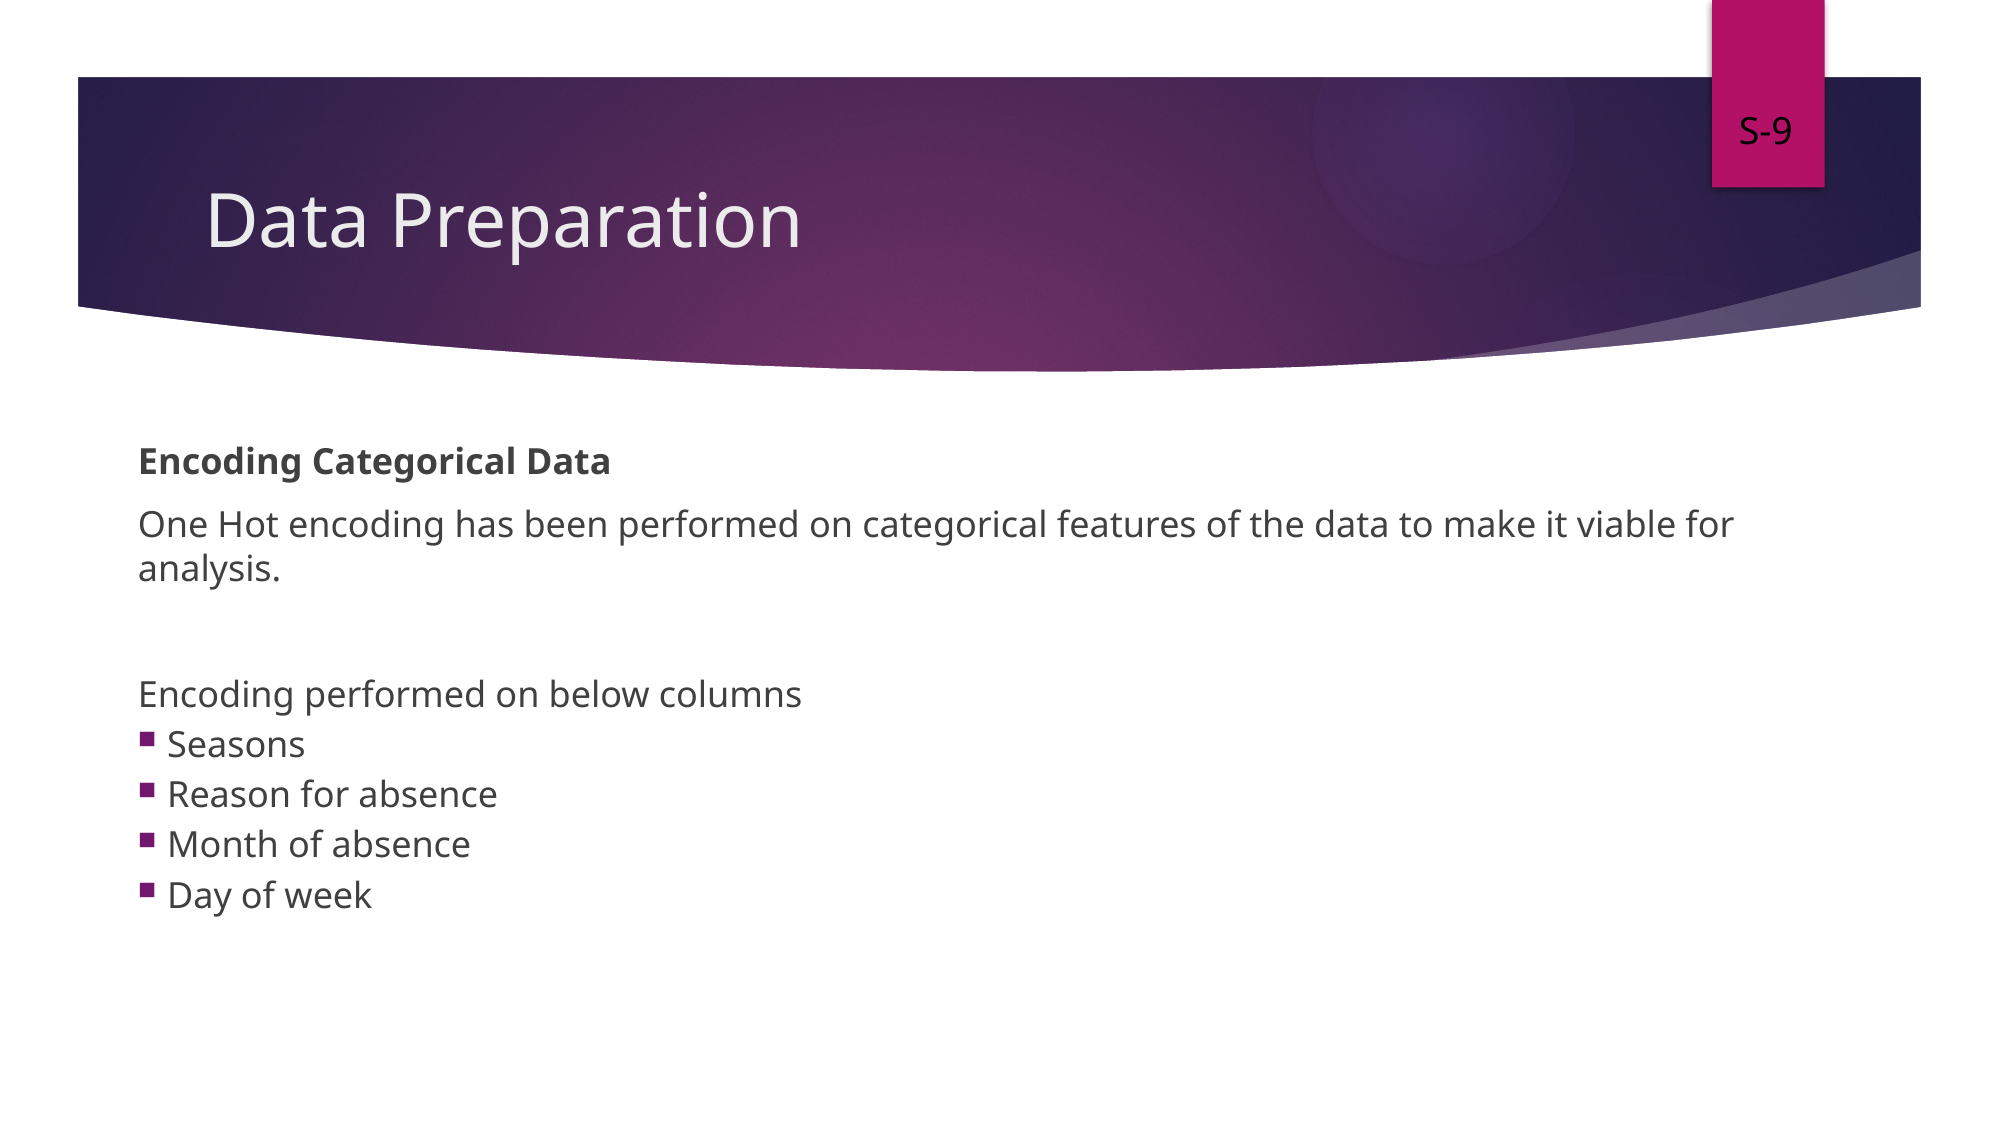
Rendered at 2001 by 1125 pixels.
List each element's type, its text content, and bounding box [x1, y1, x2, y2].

title Data Preparation [189, 159, 1627, 276]
text_box S-9 [1724, 99, 1811, 160]
list Encoding Categorical Data One Hot encoding has been performed on categorical features of the data to make it viable for analysis. Encoding performed on below columns Seasons Reason for absence Month of absence Day of week [122, 431, 1837, 1026]
